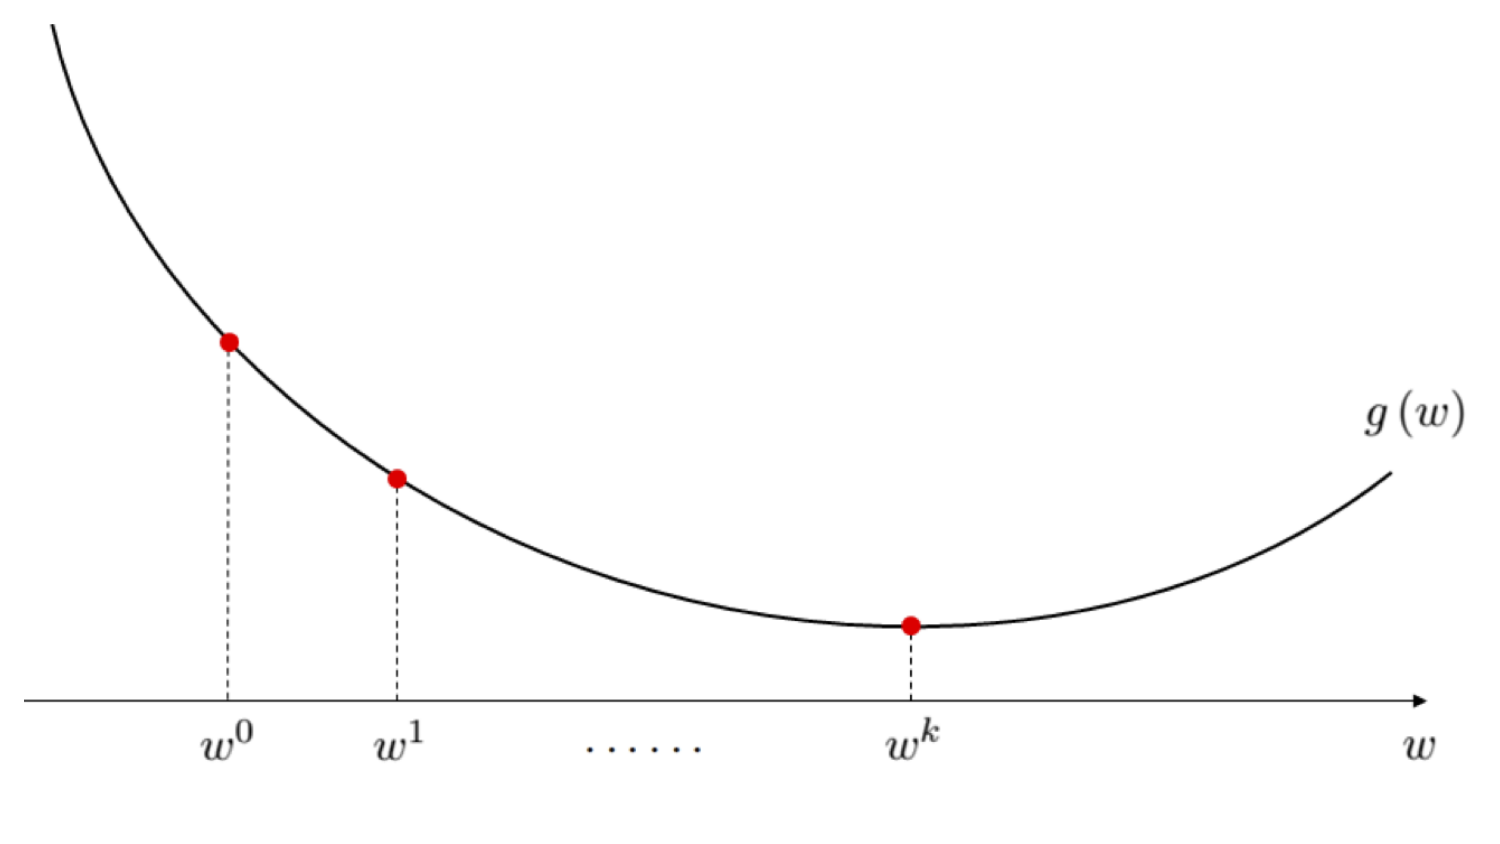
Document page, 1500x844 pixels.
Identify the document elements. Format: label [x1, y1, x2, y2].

picture [24, 24, 1476, 770]
